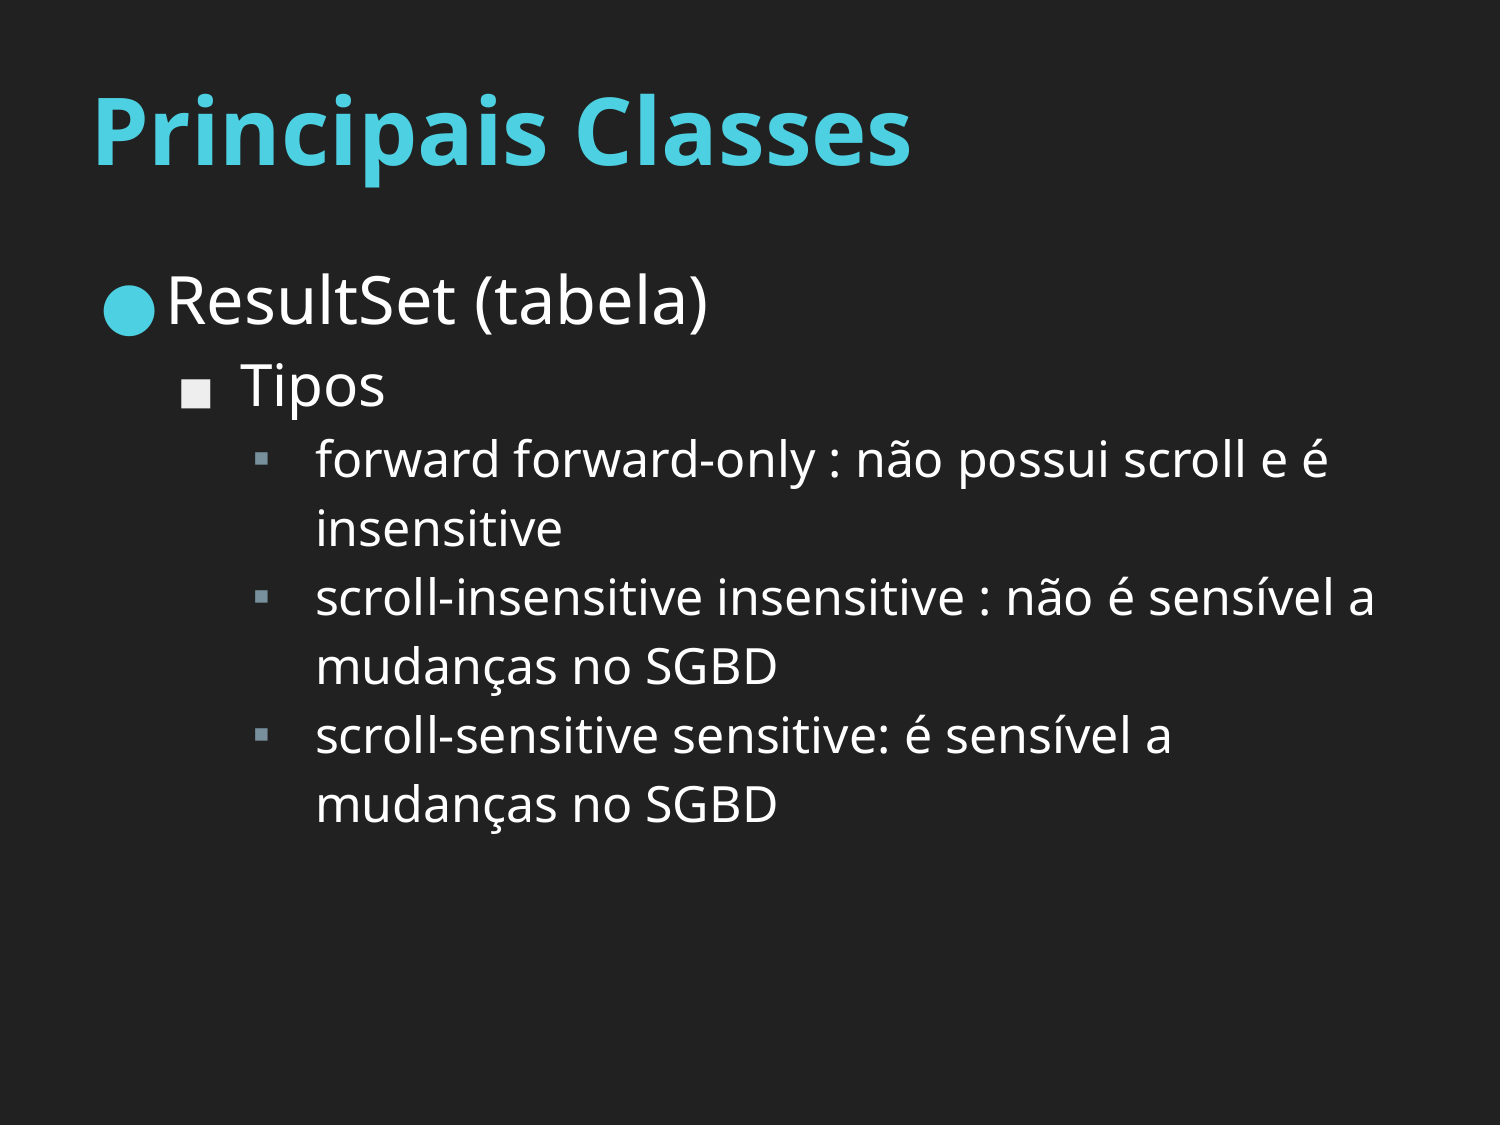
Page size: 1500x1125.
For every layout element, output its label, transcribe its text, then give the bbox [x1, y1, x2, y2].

title Principais Classes [75, 25, 1425, 231]
list ResultSet (tabela) Tipos forward forward-only : não possui scroll e é insensitive scroll-insensitive insensitive : não é sensível a mudanças no SGBD scroll-sensitive sensitive: é sensível a mudanças no SGBD [75, 231, 1425, 1050]
